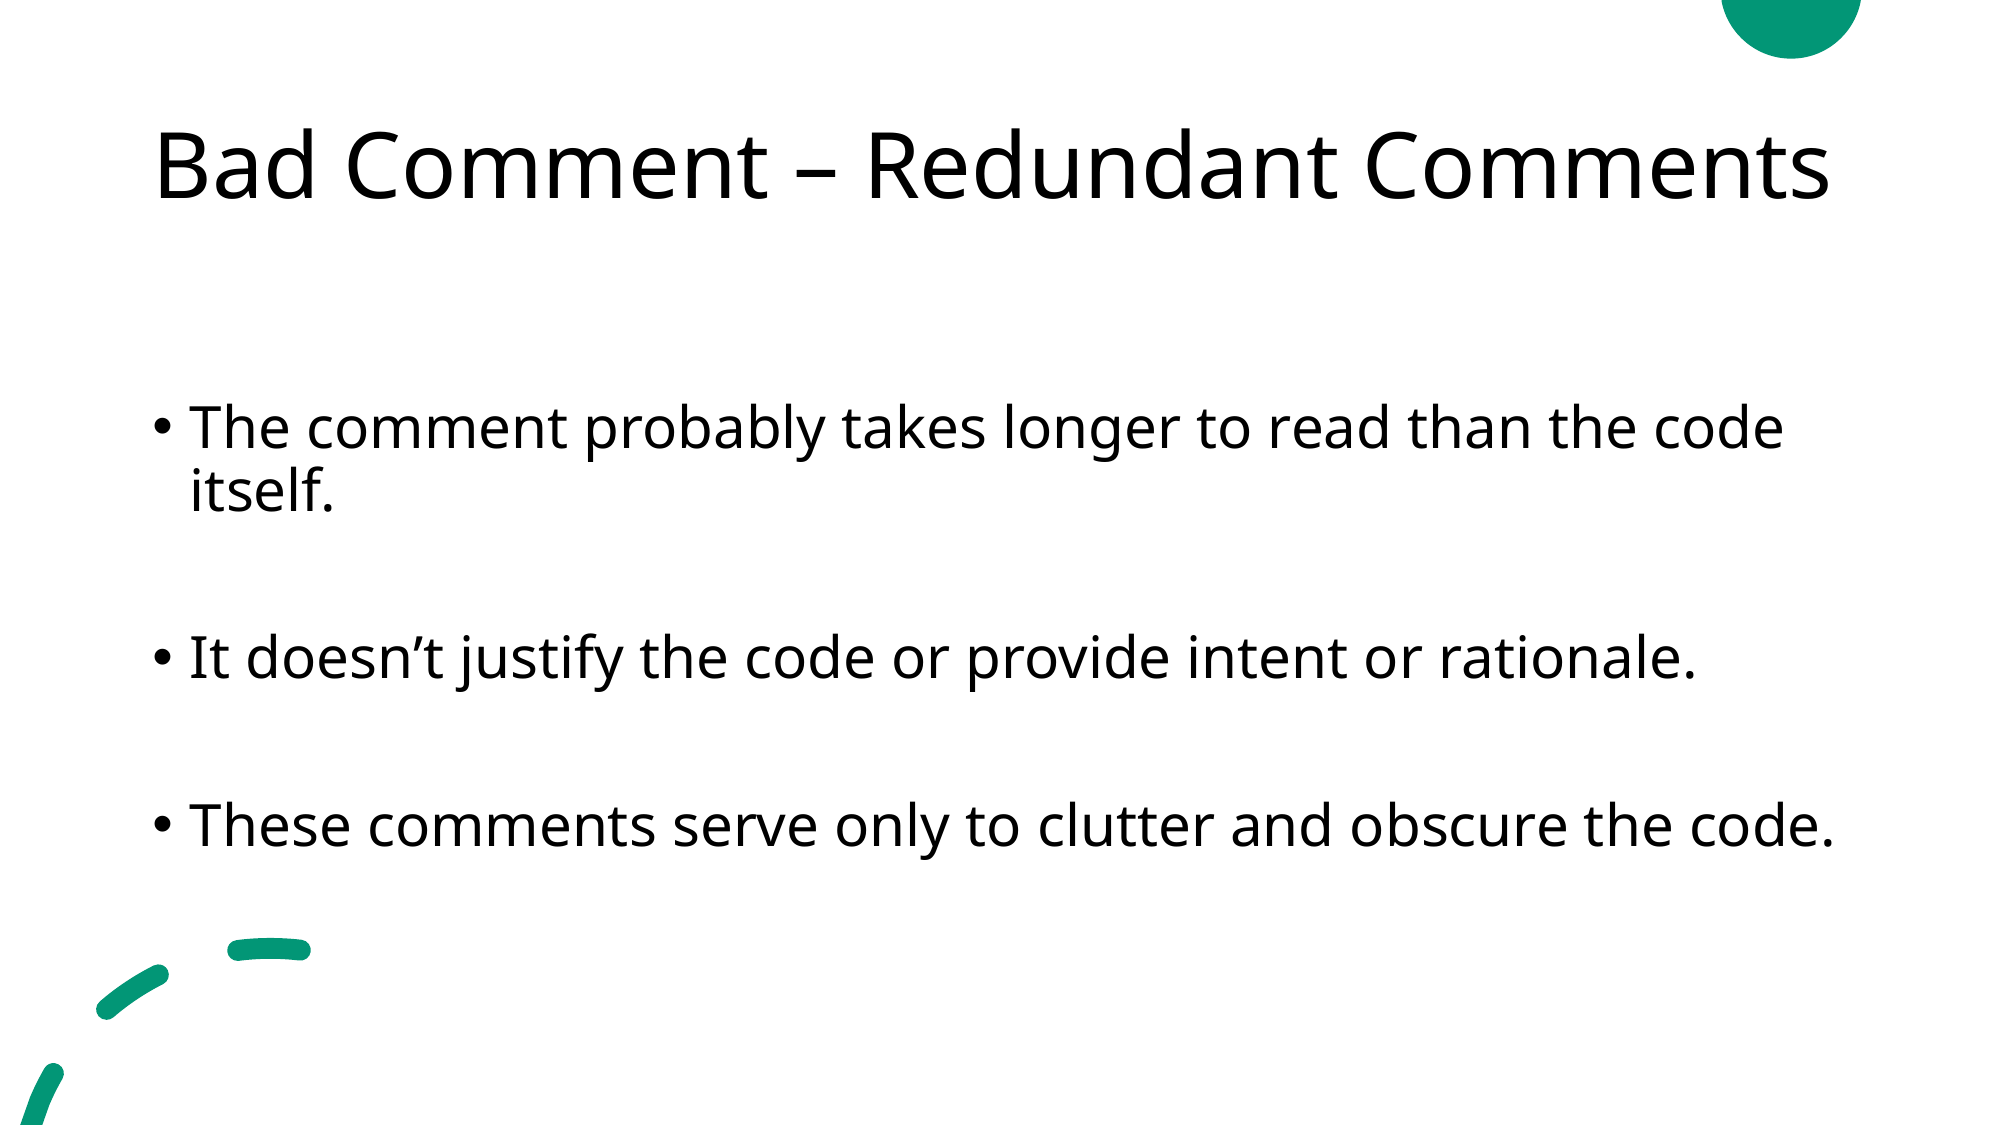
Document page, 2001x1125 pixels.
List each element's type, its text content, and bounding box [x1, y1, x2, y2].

list The comment probably takes longer to read than the code itself. It doesn’t justify the code or provide intent or rationale. These comments serve only to clutter and obscure the code. [137, 299, 1863, 933]
title Bad Comment – Redundant Comments [137, 59, 1863, 278]
